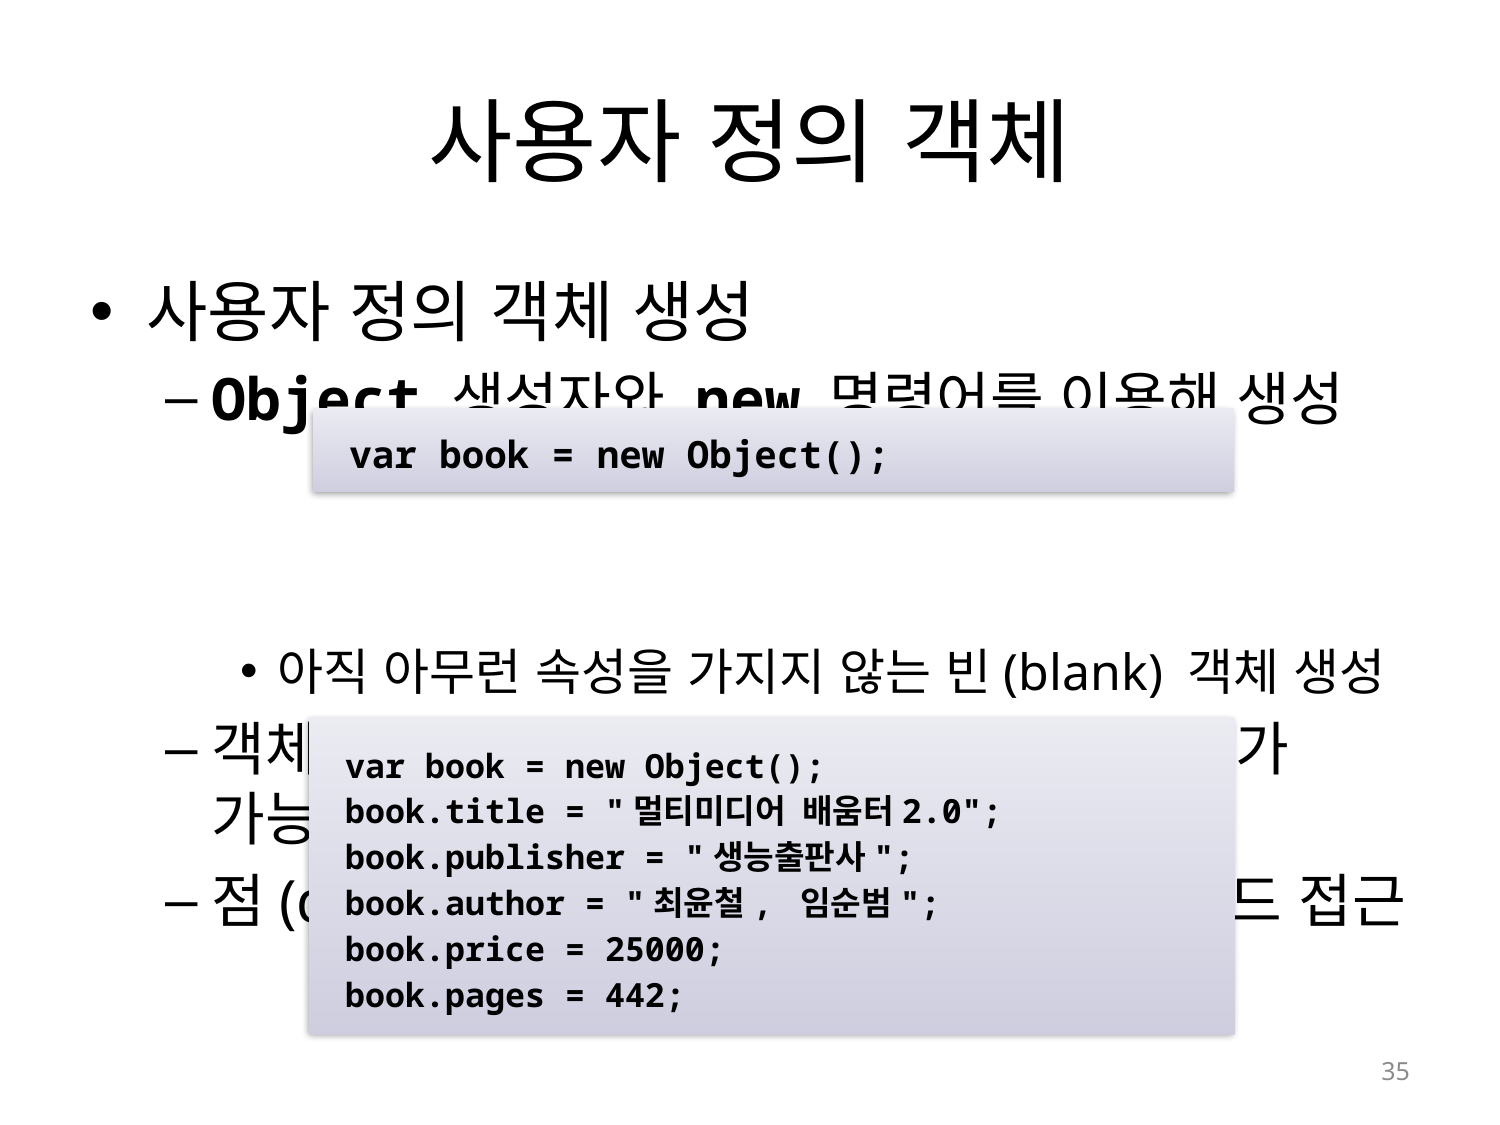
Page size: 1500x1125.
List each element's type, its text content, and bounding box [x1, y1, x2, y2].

list 사용자 정의 객체 생성 Object 생성자와 new 명령어를 이용해 생성 아직 아무런 속성을 가지지 않는 빈(blank) 객체 생성 객체 생성 후 속성 및 메소드를 언제라도 추가 가능 점(dot, ".") 연산자를 붙혀서 속성과 메소드 접근 [75, 262, 1425, 1005]
slide_number 35 [1074, 1042, 1425, 1103]
text_box var book = new Object(); book.title = "멀티미디어 배움터2.0"; book.publisher = "생능출판사"; book.author = "최윤철, 임순범"; book.price = 25000; book.pages = 442; [309, 717, 1235, 1036]
title 사용자 정의 객체 [75, 45, 1425, 233]
text_box var book = new Object(); [313, 408, 1235, 492]
